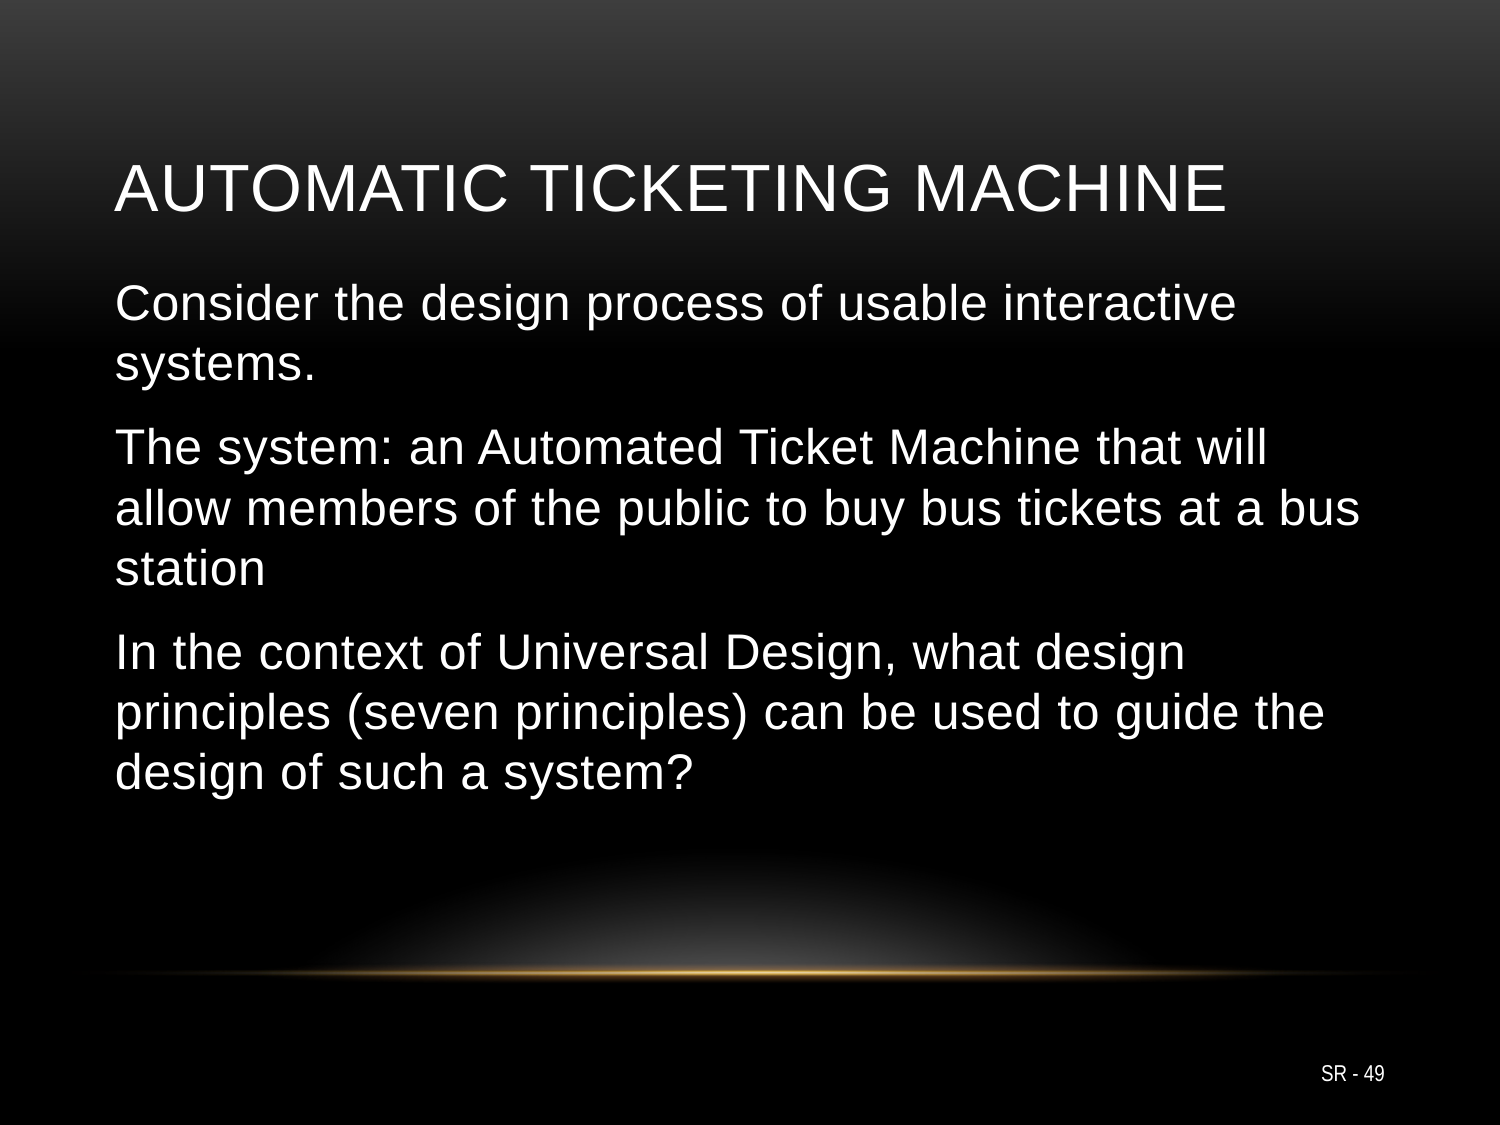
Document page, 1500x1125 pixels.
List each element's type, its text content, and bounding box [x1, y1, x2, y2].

title Automatic Ticketing Machine [99, 45, 1400, 233]
list Consider the design process of usable interactive systems. The system: an Automated Ticket Machine that will allow members of the public to buy bus tickets at a bus station In the context of Universal Design, what design principles (seven principles) can be used to guide the design of such a system? [99, 262, 1400, 1000]
picture [0, 0, 1500, 1125]
slide_number SR - 49 [1237, 1042, 1400, 1103]
